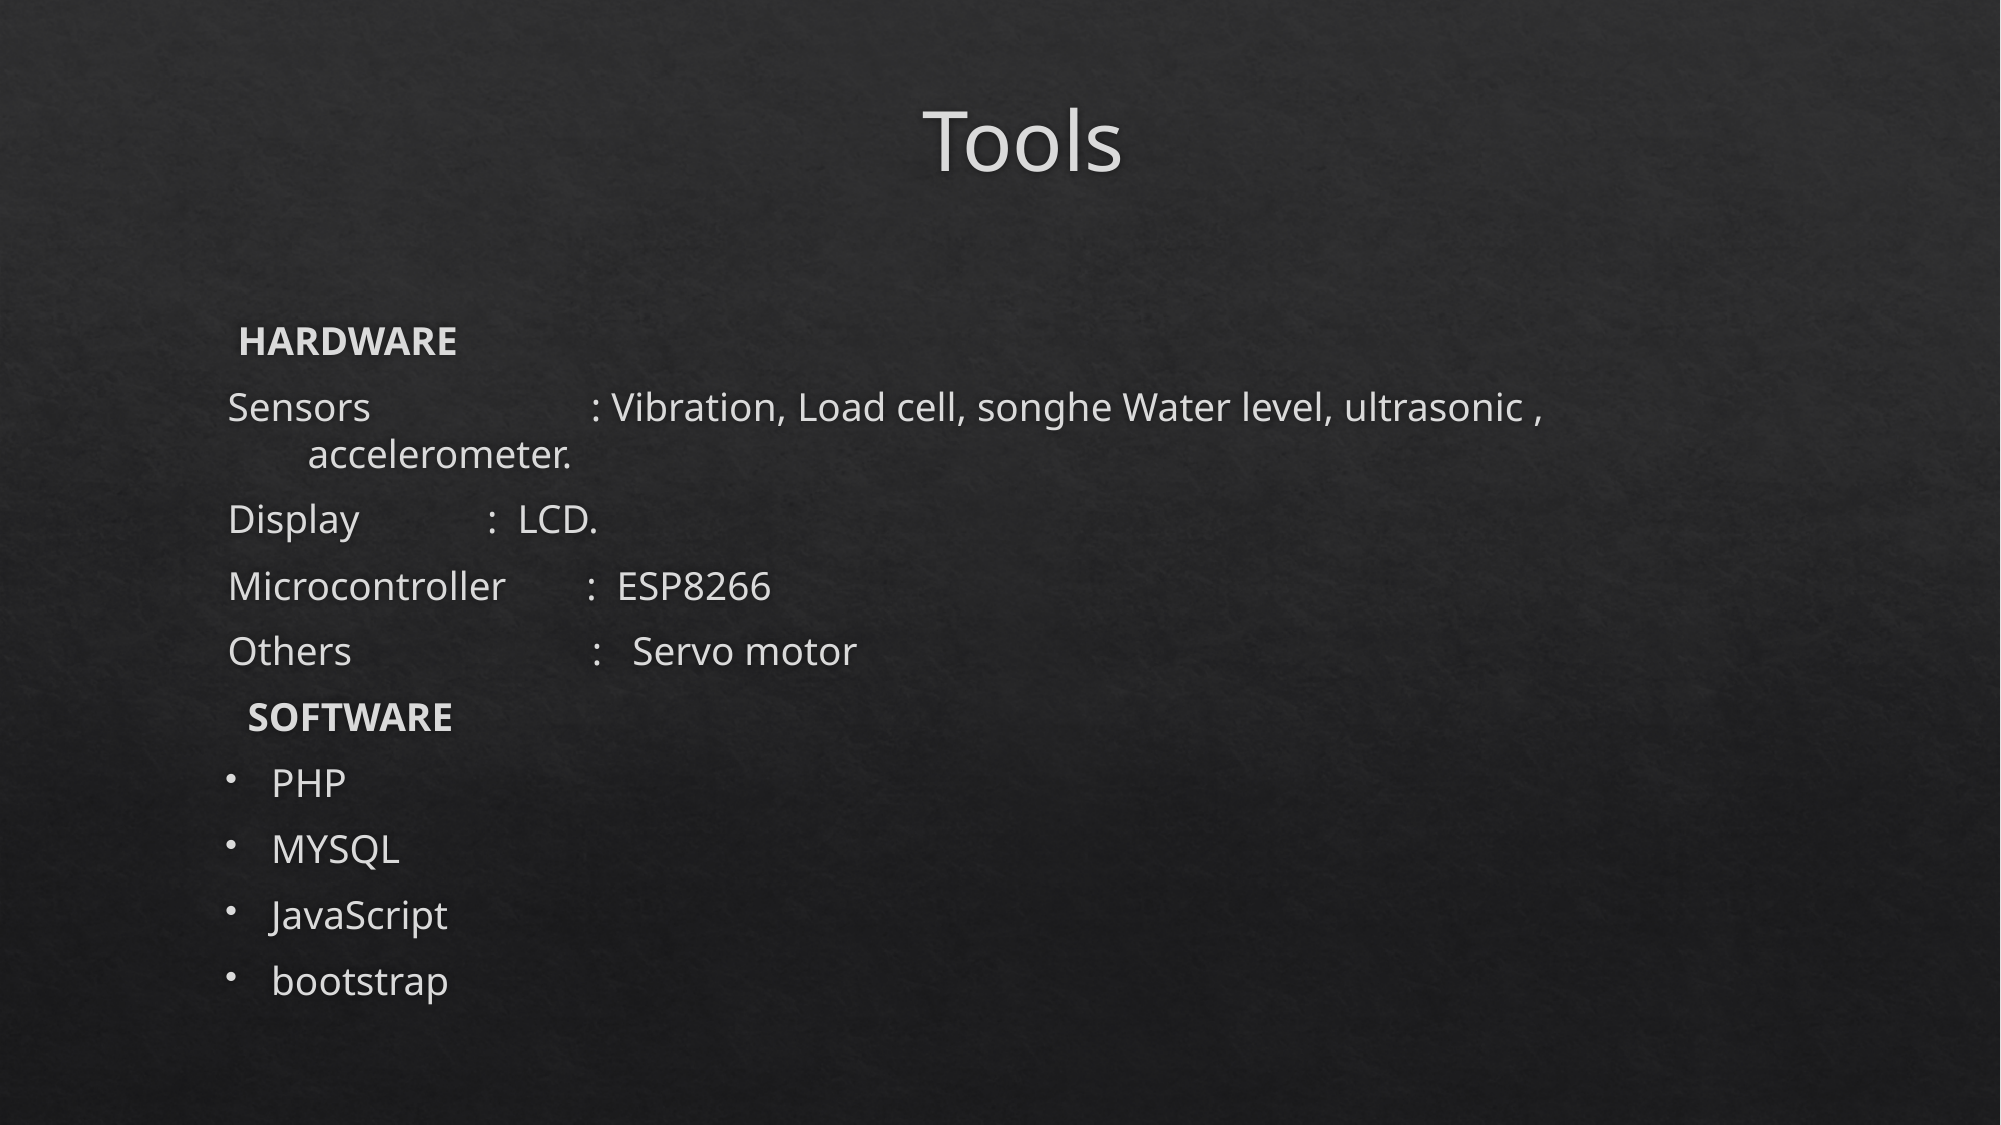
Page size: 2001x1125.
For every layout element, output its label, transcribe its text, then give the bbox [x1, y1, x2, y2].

list HARDWARE Sensors : Vibration, Load cell, songhe Water level, ultrasonic , accelerometer. Display : LCD. Microcontroller : ESP8266 Others : Servo motor SOFTWARE PHP MYSQL JavaScript bootstrap [137, 309, 1863, 1014]
title Tools [87, 0, 1960, 278]
